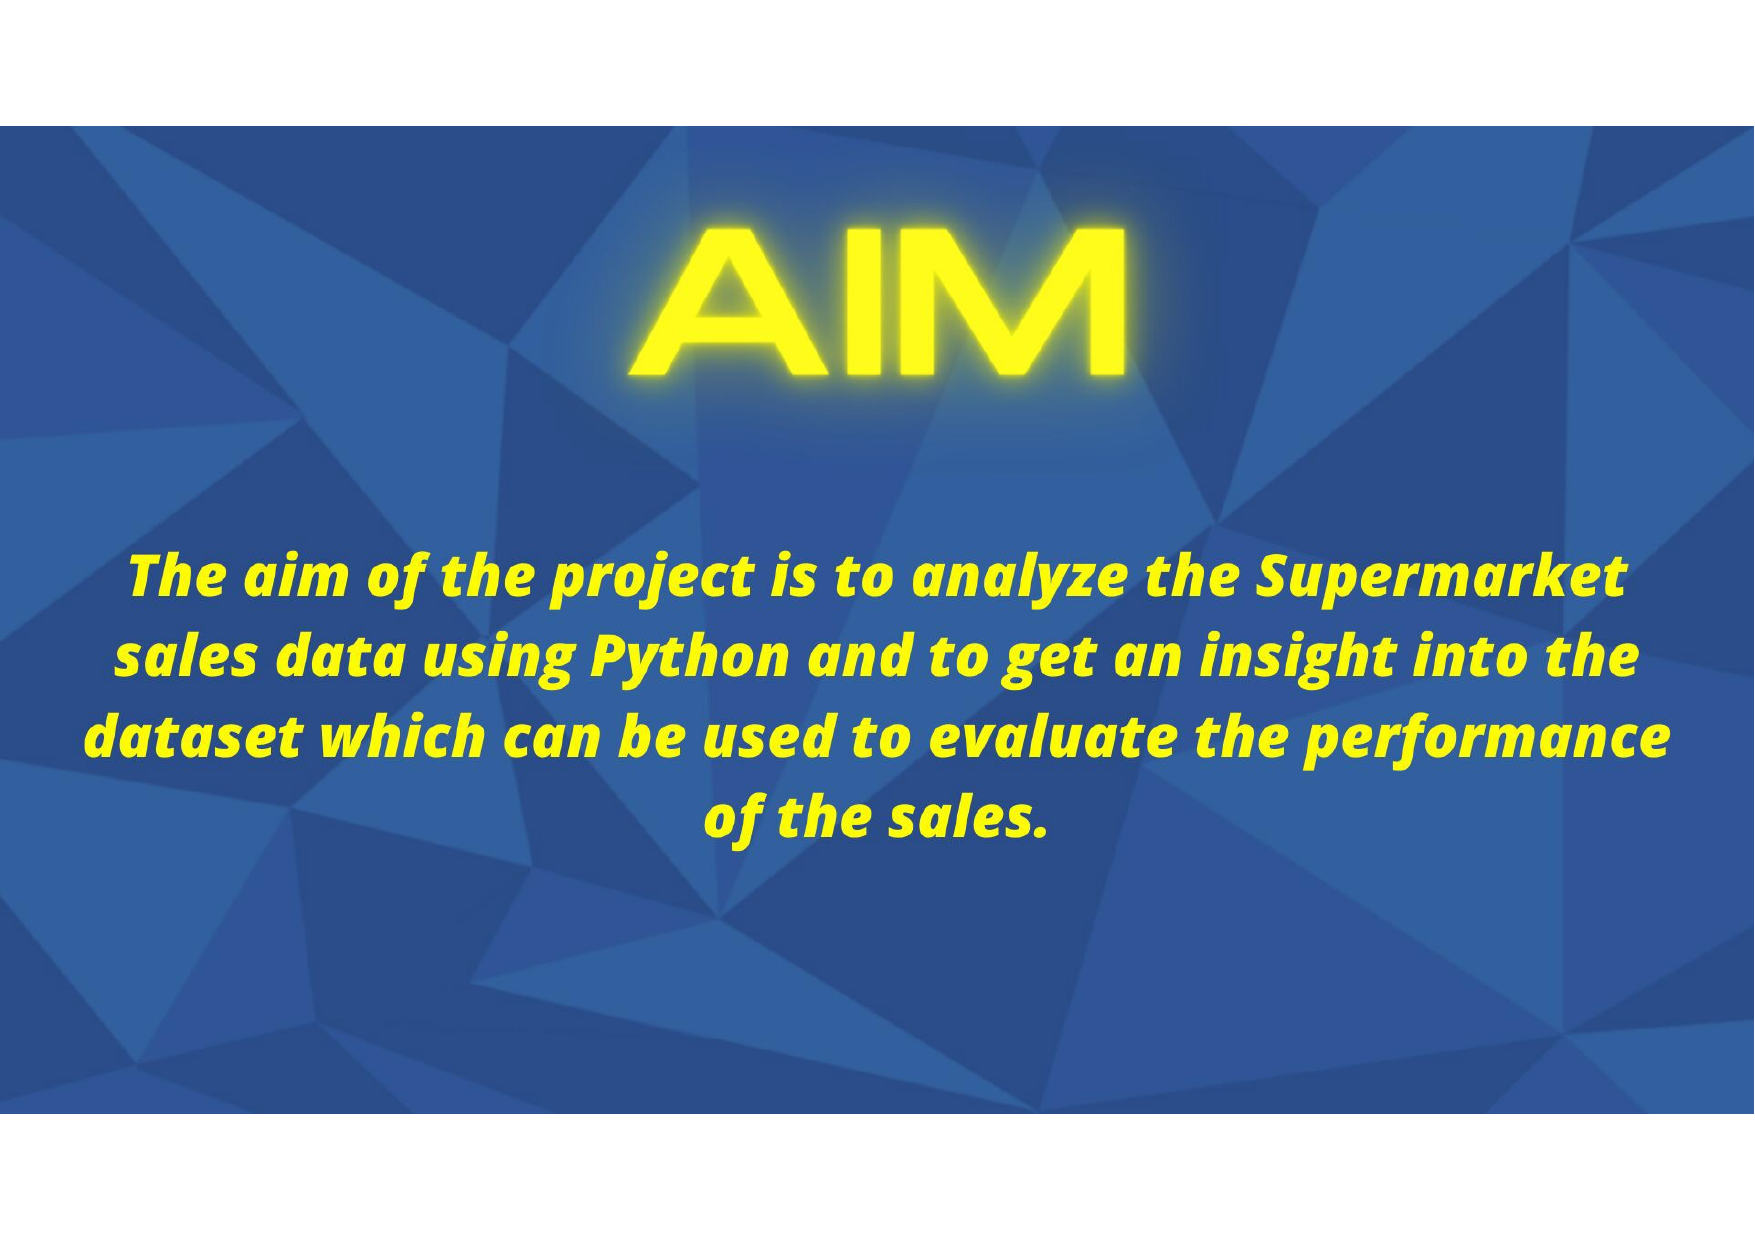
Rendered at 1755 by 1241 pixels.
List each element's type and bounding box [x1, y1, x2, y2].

text_box [0, 126, 1754, 1114]
